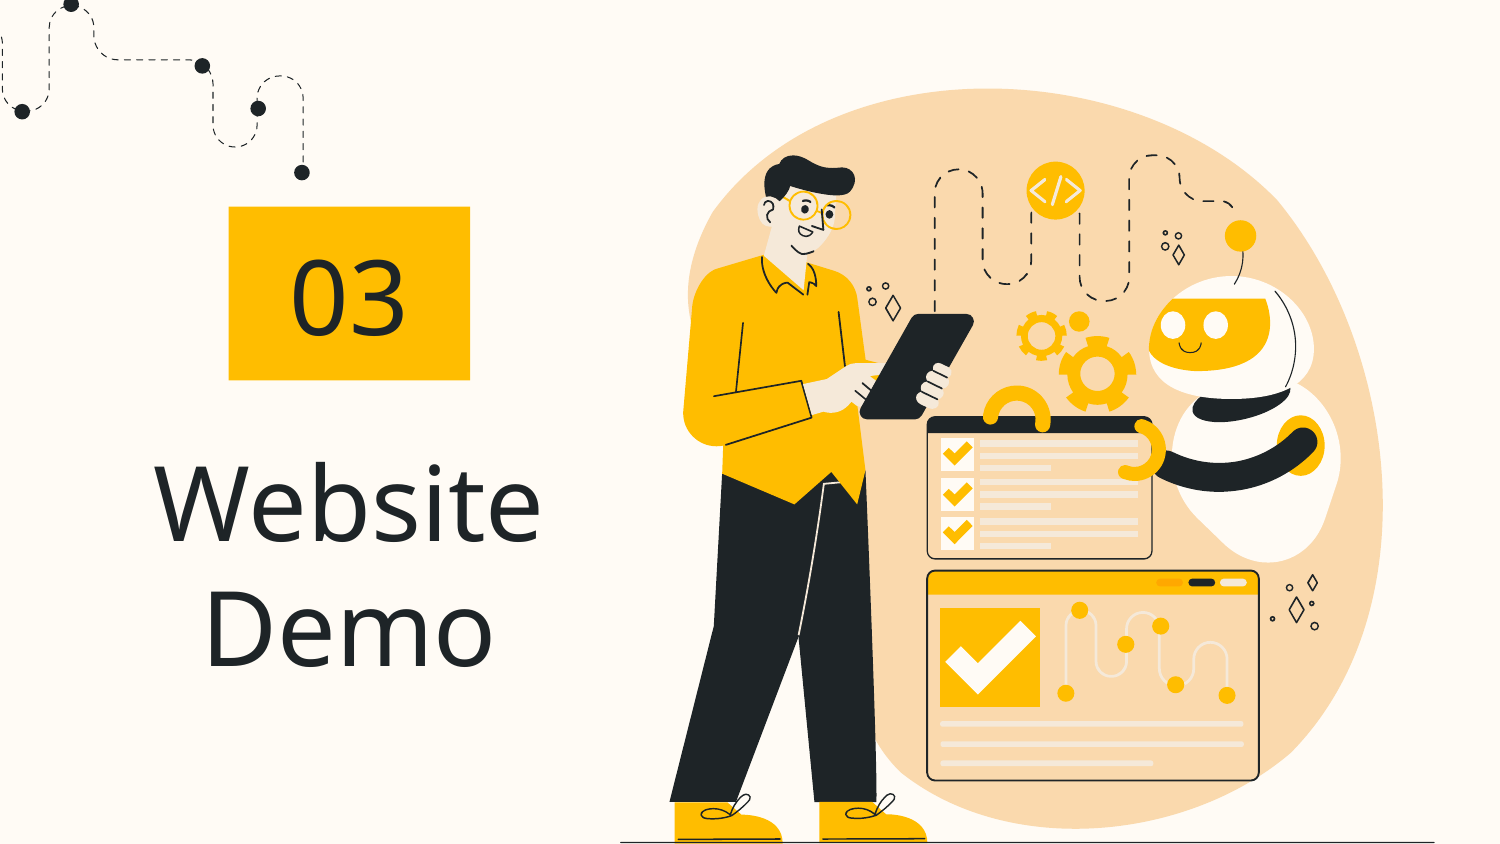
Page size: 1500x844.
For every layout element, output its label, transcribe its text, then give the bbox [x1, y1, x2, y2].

title 03 [228, 206, 471, 381]
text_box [619, 88, 1435, 844]
title Website Demo [53, 421, 614, 718]
